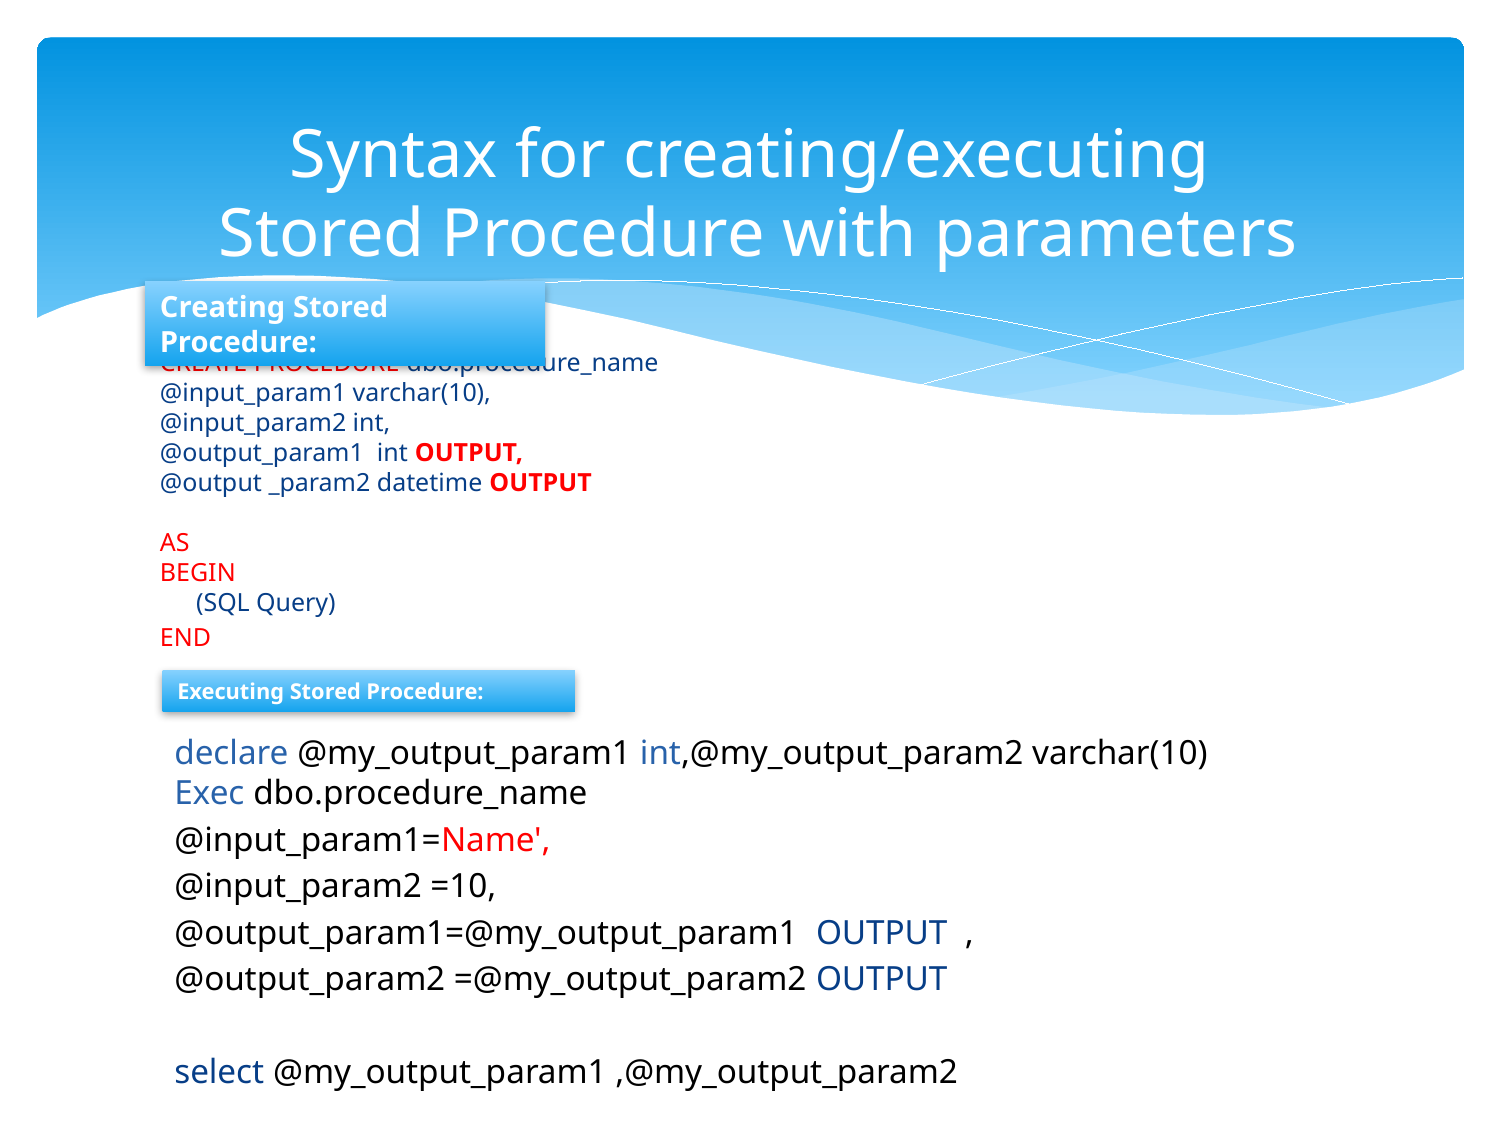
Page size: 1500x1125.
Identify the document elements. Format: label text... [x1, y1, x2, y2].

title Syntax for creating/executing Stored Procedure with parameters [75, 87, 1425, 293]
text_box Creating Stored Procedure: [145, 281, 546, 366]
text_box Executing Stored Procedure: [162, 670, 575, 712]
text_box declare @my_output_param1 int,@my_output_param2 varchar(10) Exec dbo.procedure_name @input_param1=Name', @input_param2 =10, @output_param1=@my_output_param1 OUTPUT , @output_param2 =@my_output_param2 OUTPUT select @my_output_param1 ,@my_output_param2 [159, 723, 1375, 881]
list CREATE PROCEDURE dbo.procedure_name @input_param1 varchar(10), @input_param2 int, @output_param1 int OUTPUT, @output _param2 datetime OUTPUT AS BEGIN (SQL Query) END [145, 339, 1361, 663]
